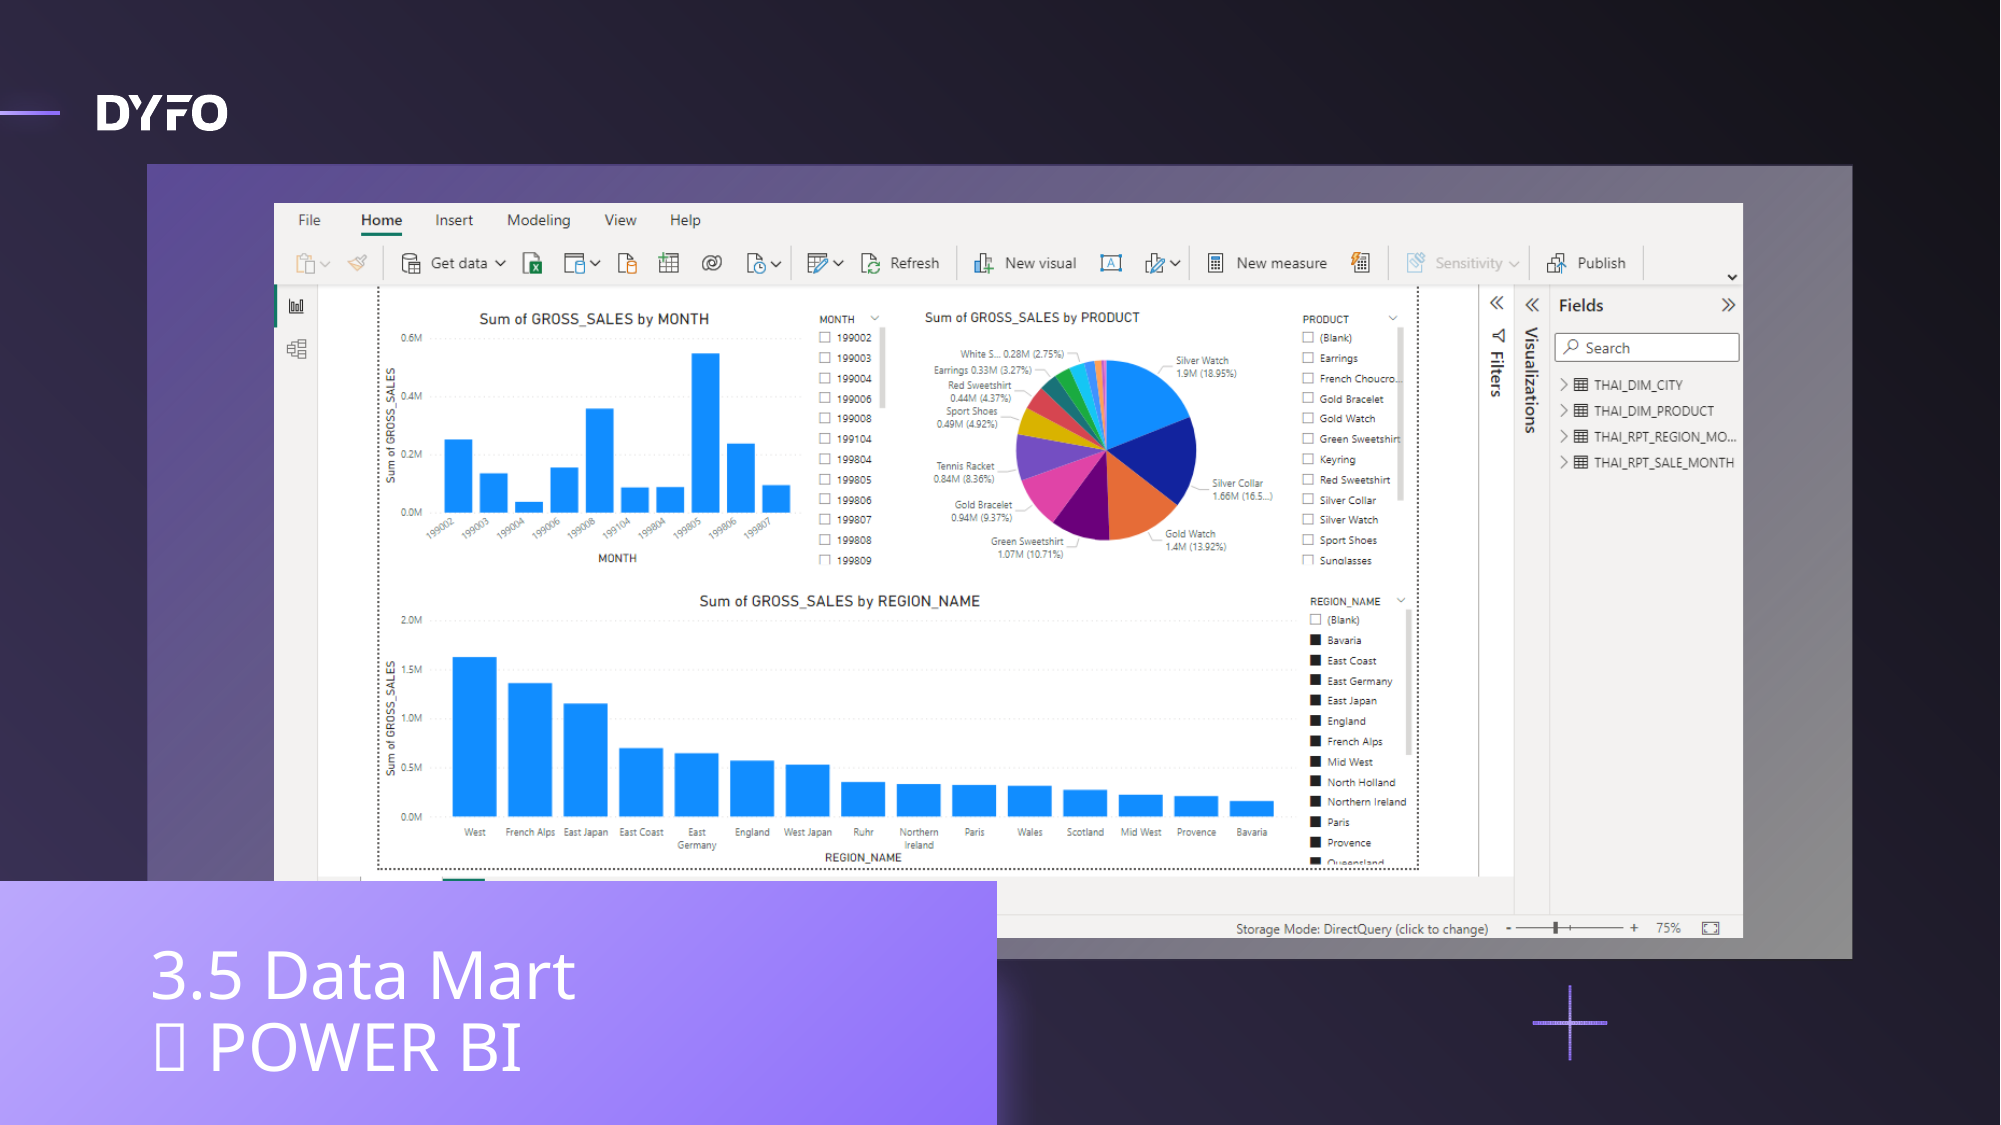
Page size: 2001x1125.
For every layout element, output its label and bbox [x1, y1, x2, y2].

picture [274, 202, 1744, 938]
text_box [0, 94, 228, 131]
text_box [146, 163, 1853, 961]
text_box [0, 881, 998, 1125]
text_box [1532, 985, 1608, 1061]
